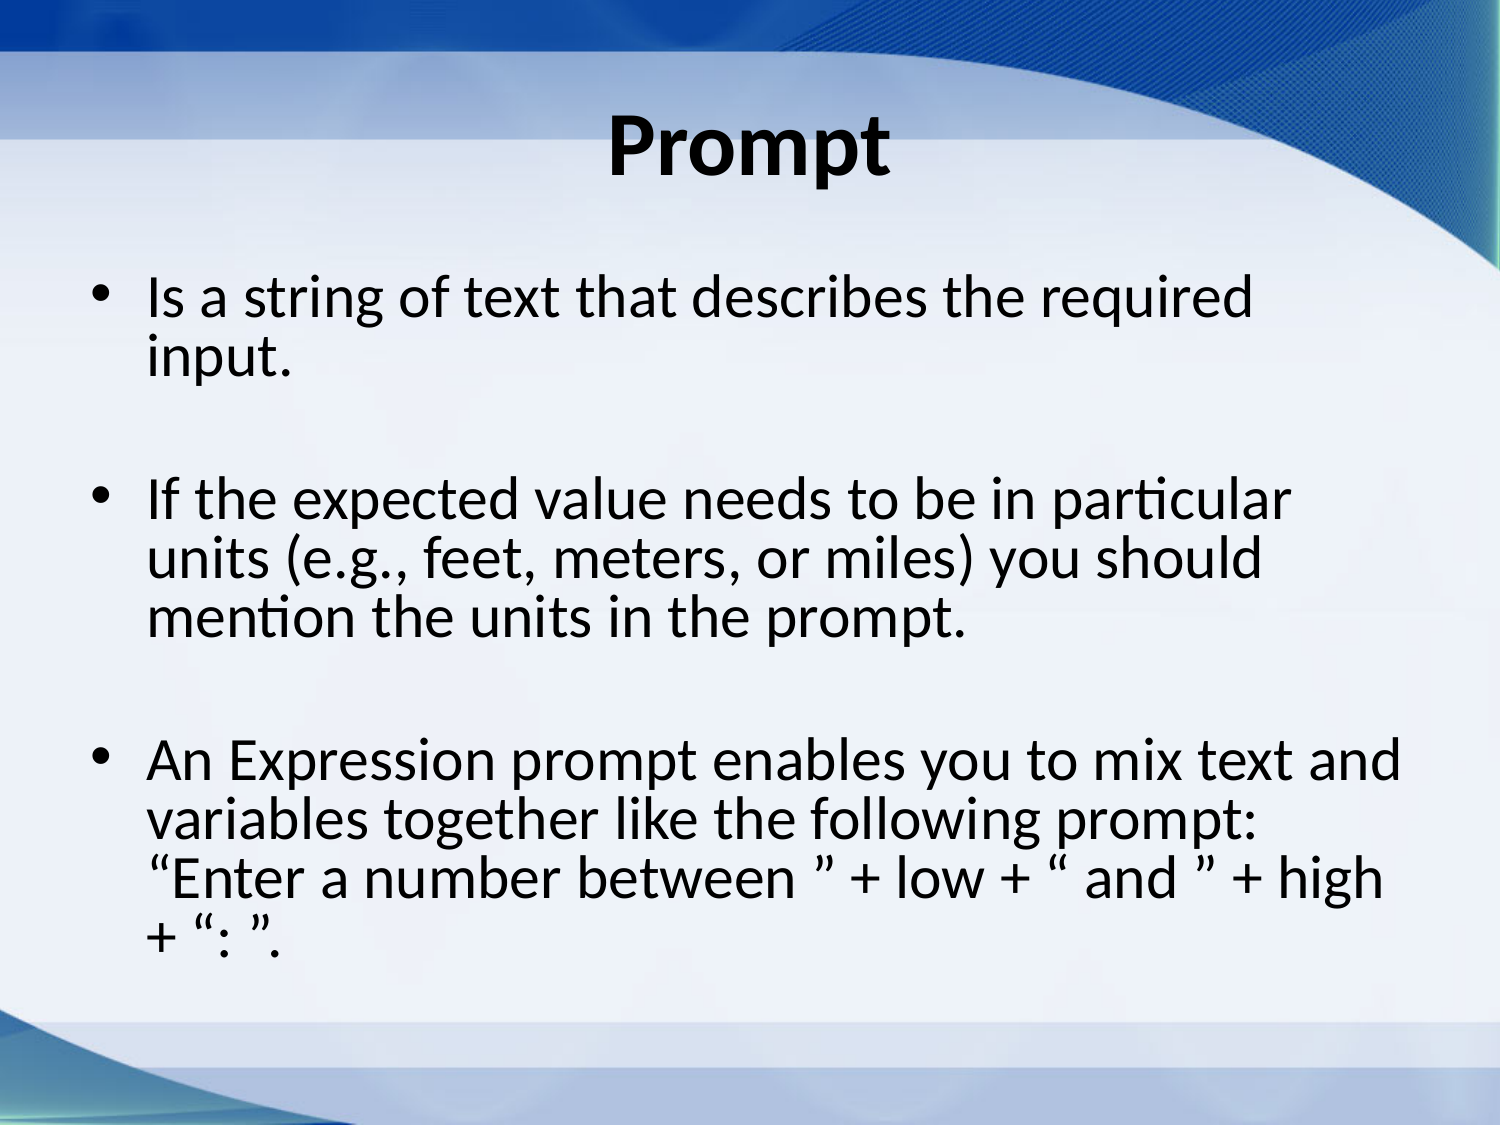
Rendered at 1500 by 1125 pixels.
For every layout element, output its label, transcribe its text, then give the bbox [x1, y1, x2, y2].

title Prompt [75, 45, 1425, 233]
list Is a string of text that describes the required input. If the expected value needs to be in particular units (e.g., feet, meters, or miles) you should mention the units in the prompt. An Expression prompt enables you to mix text and variables together like the following prompt: “Enter a number between ” + low + “ and ” + high + “: ”. [75, 262, 1425, 1005]
picture [0, 0, 1500, 1125]
